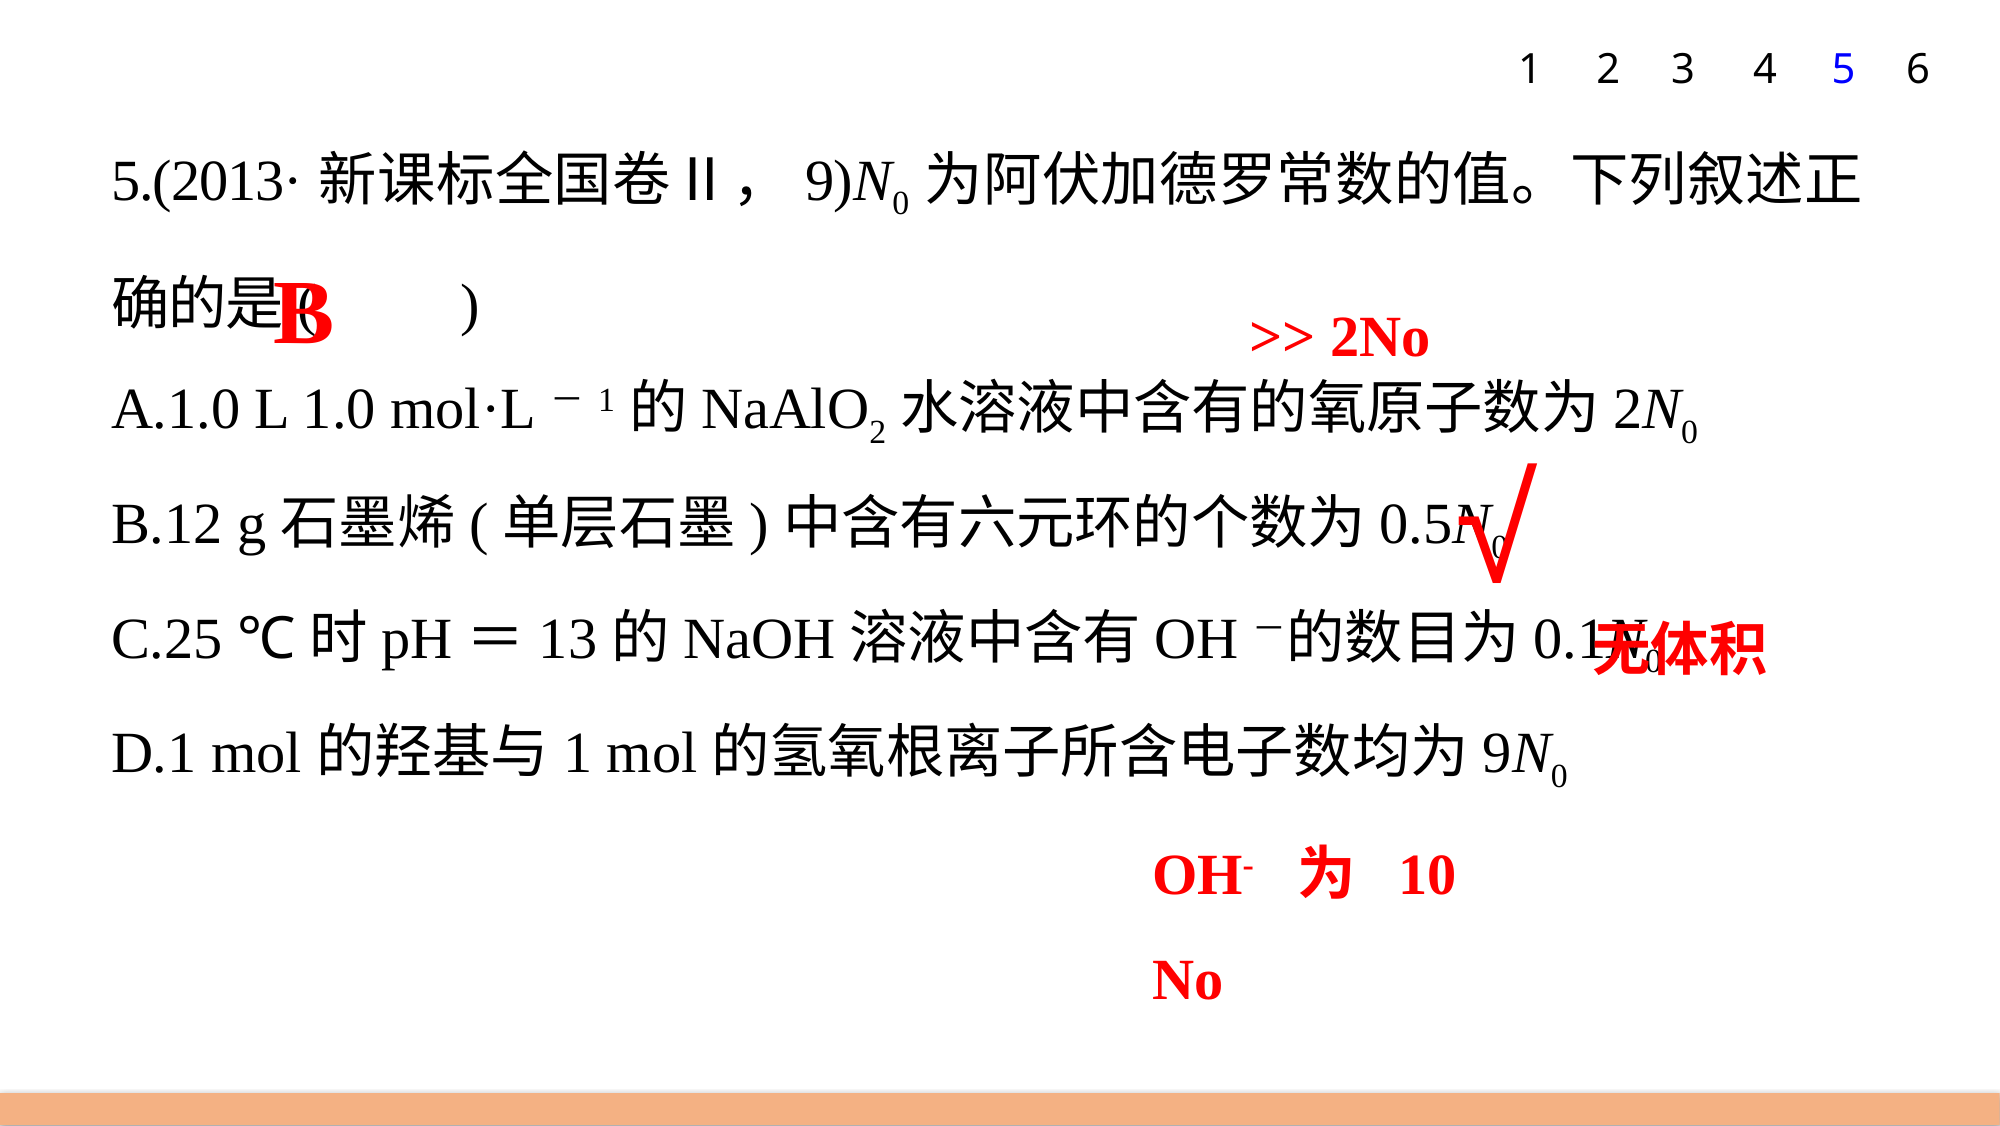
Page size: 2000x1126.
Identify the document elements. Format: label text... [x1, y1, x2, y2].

text_box >> 2No [1234, 255, 1446, 376]
text_box 2 [1579, 19, 1641, 114]
text_box [0, 1092, 2000, 1126]
text_box OH-为10 No [1137, 793, 1472, 914]
text_box 5 [1814, 19, 1876, 114]
text_box 6 [1892, 19, 1950, 114]
text_box 1 [1496, 19, 1563, 114]
text_box 5.(2013·新课标全国卷Ⅱ，9)N0为阿伏加德罗常数的值。下列叙述正确的是( ) A.1.0 L 1.0 mol·L－1的NaAlO2水溶液中含有的氧原子数为2N0 B.12 g石墨烯(单层石墨)中含有六元环的个数为0.5N0 C.25 ℃时pH＝13的NaOH溶液中含有OH－的数目为0.1N0 D.1 mol的羟基与1 mol的氢氧根离子所含电子数均为9N0 [96, 99, 1878, 802]
text_box 3 [1657, 19, 1715, 114]
text_box B [258, 189, 350, 369]
text_box 无体积 [1577, 569, 1783, 690]
text_box 4 [1732, 19, 1798, 114]
text_box √ [1440, 425, 1553, 620]
